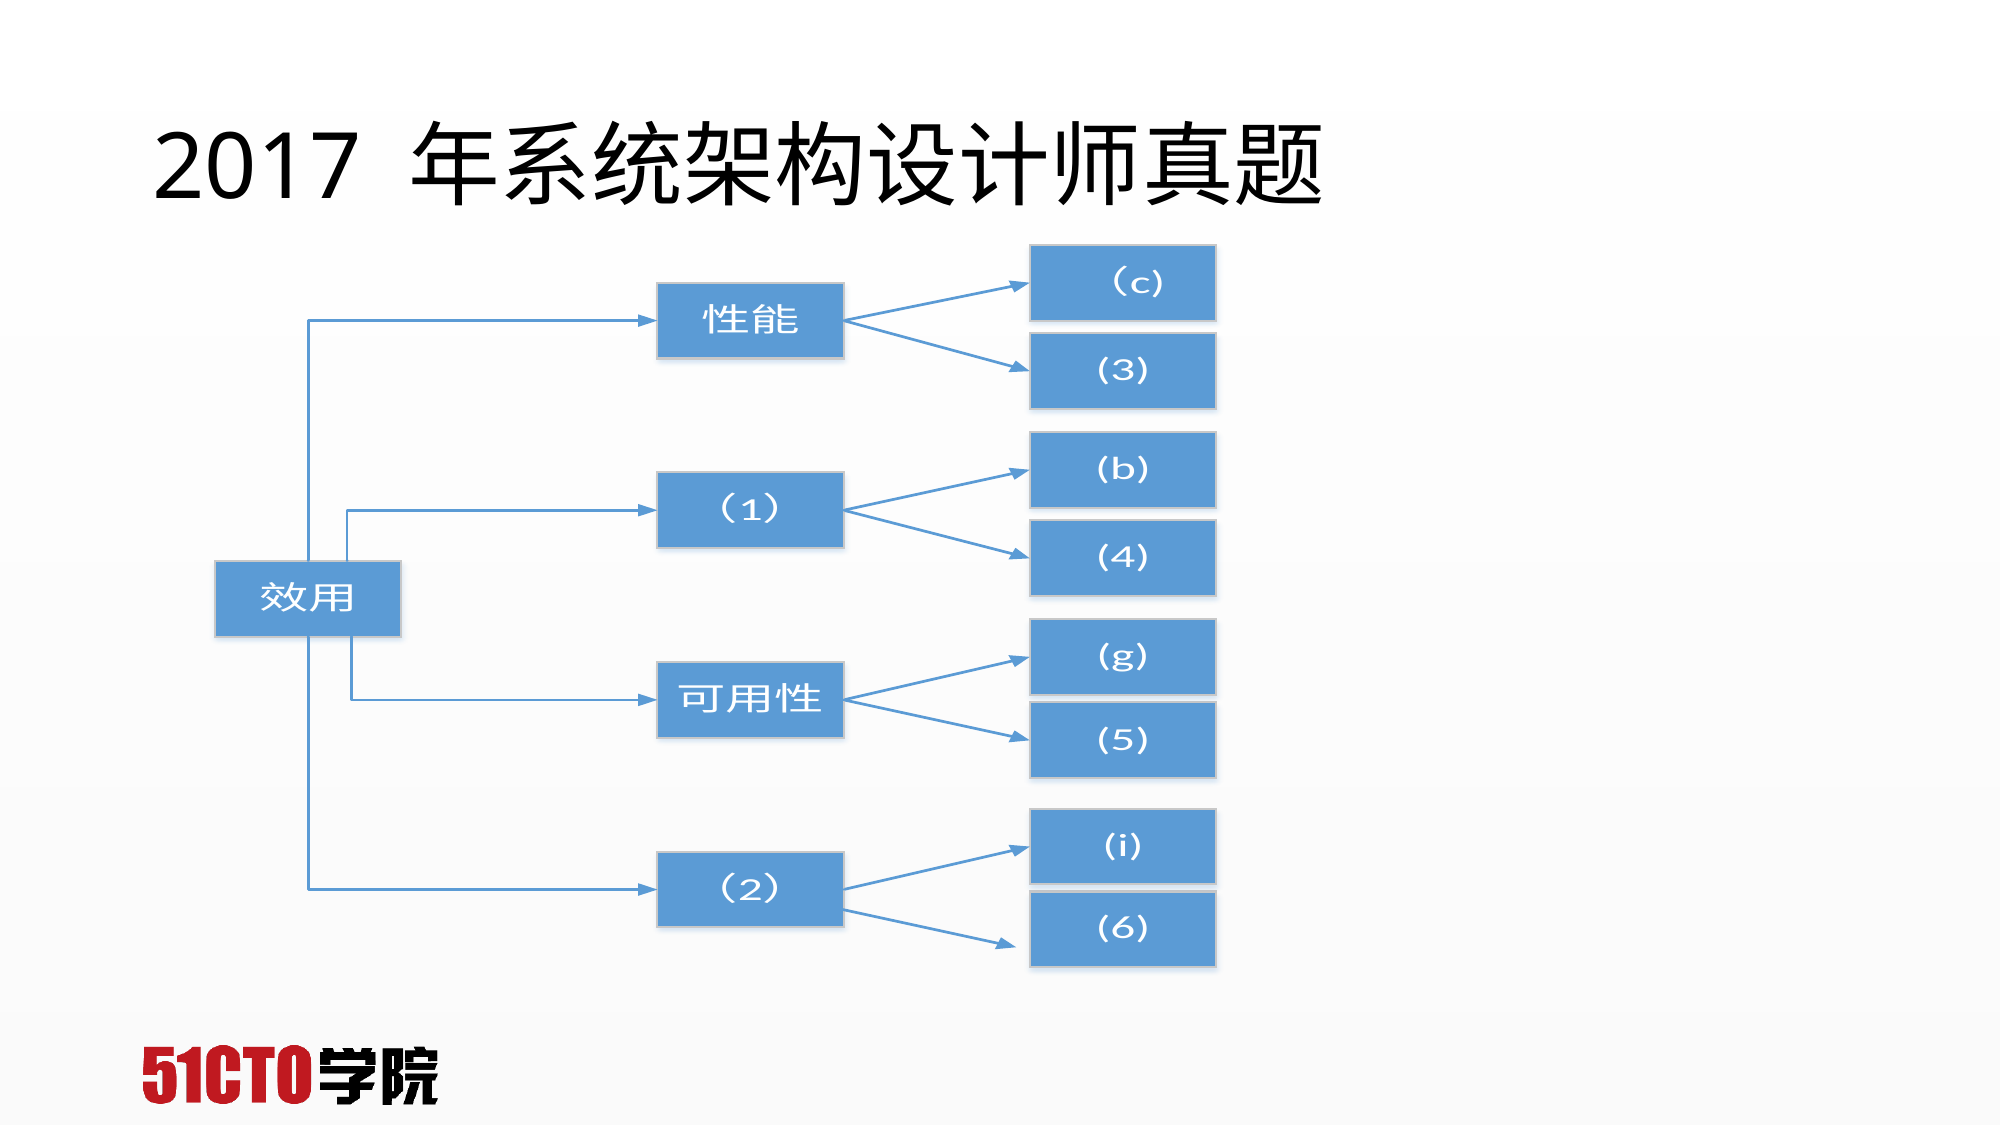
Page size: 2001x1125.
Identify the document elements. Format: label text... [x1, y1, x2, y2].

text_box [203, 240, 1227, 978]
title 2017 年系统架构设计师真题 [137, 59, 1863, 278]
picture [143, 1045, 438, 1105]
